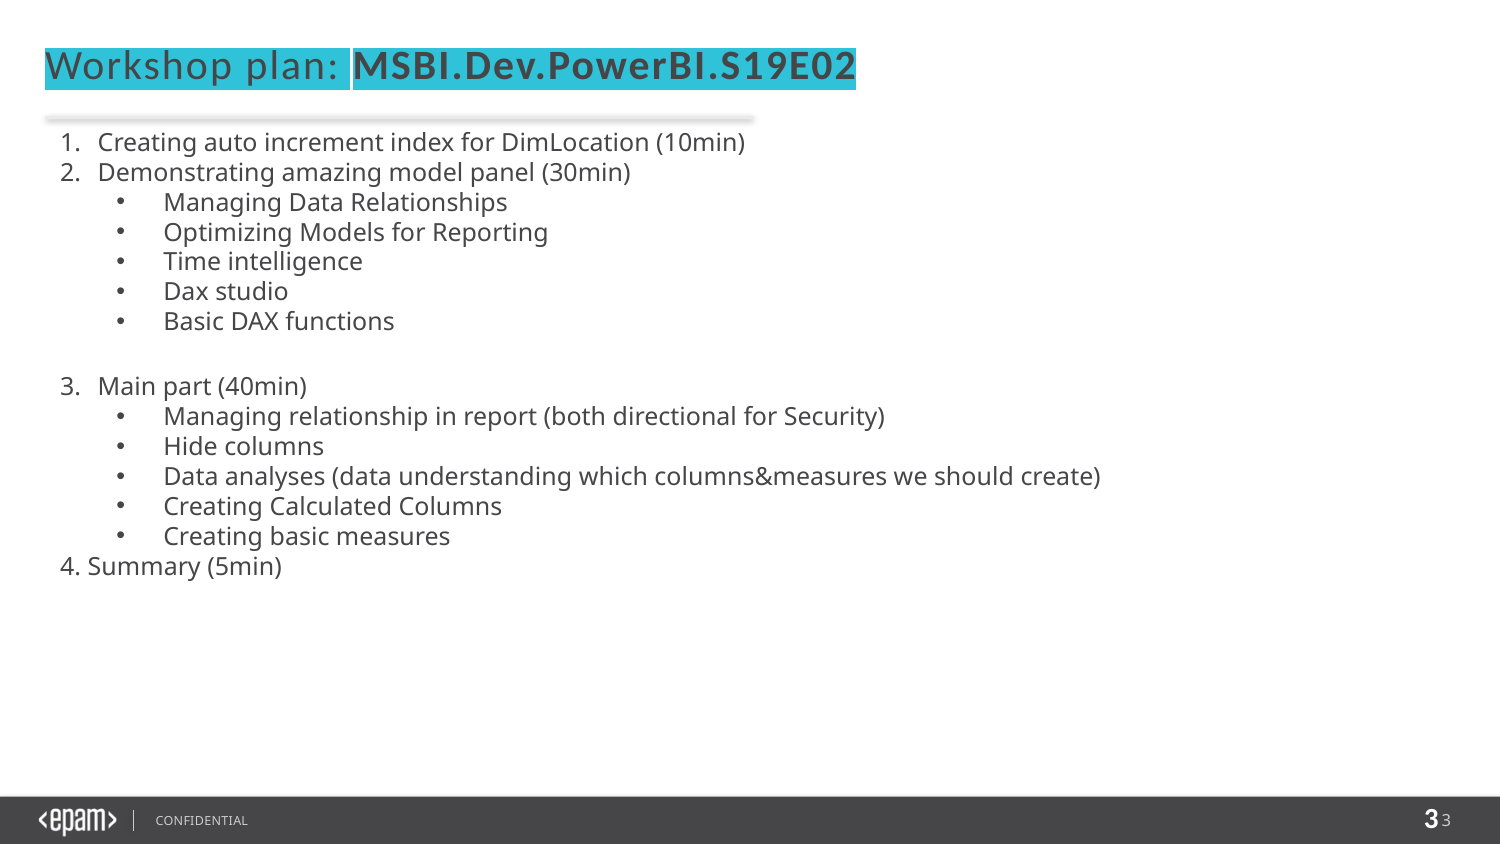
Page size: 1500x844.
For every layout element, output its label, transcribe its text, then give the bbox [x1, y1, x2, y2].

text_box Creating auto increment index for DimLocation (10min) Demonstrating amazing model panel (30min) Managing Data Relationships Optimizing Models for Reporting Time intelligence Dax studio Basic DAX functions Main part (40min) Managing relationship in report (both directional for Security) Hide columns Data analyses (data understanding which columns&measures we should create) Creating Calculated Columns Creating basic measures 4. Summary (5min) [45, 118, 1478, 648]
text_box Workshop plan: MSBI.Dev.PowerBI.S19E02 [0, 37, 1500, 88]
text_box 3 [1228, 791, 1454, 844]
picture [38, 808, 117, 837]
